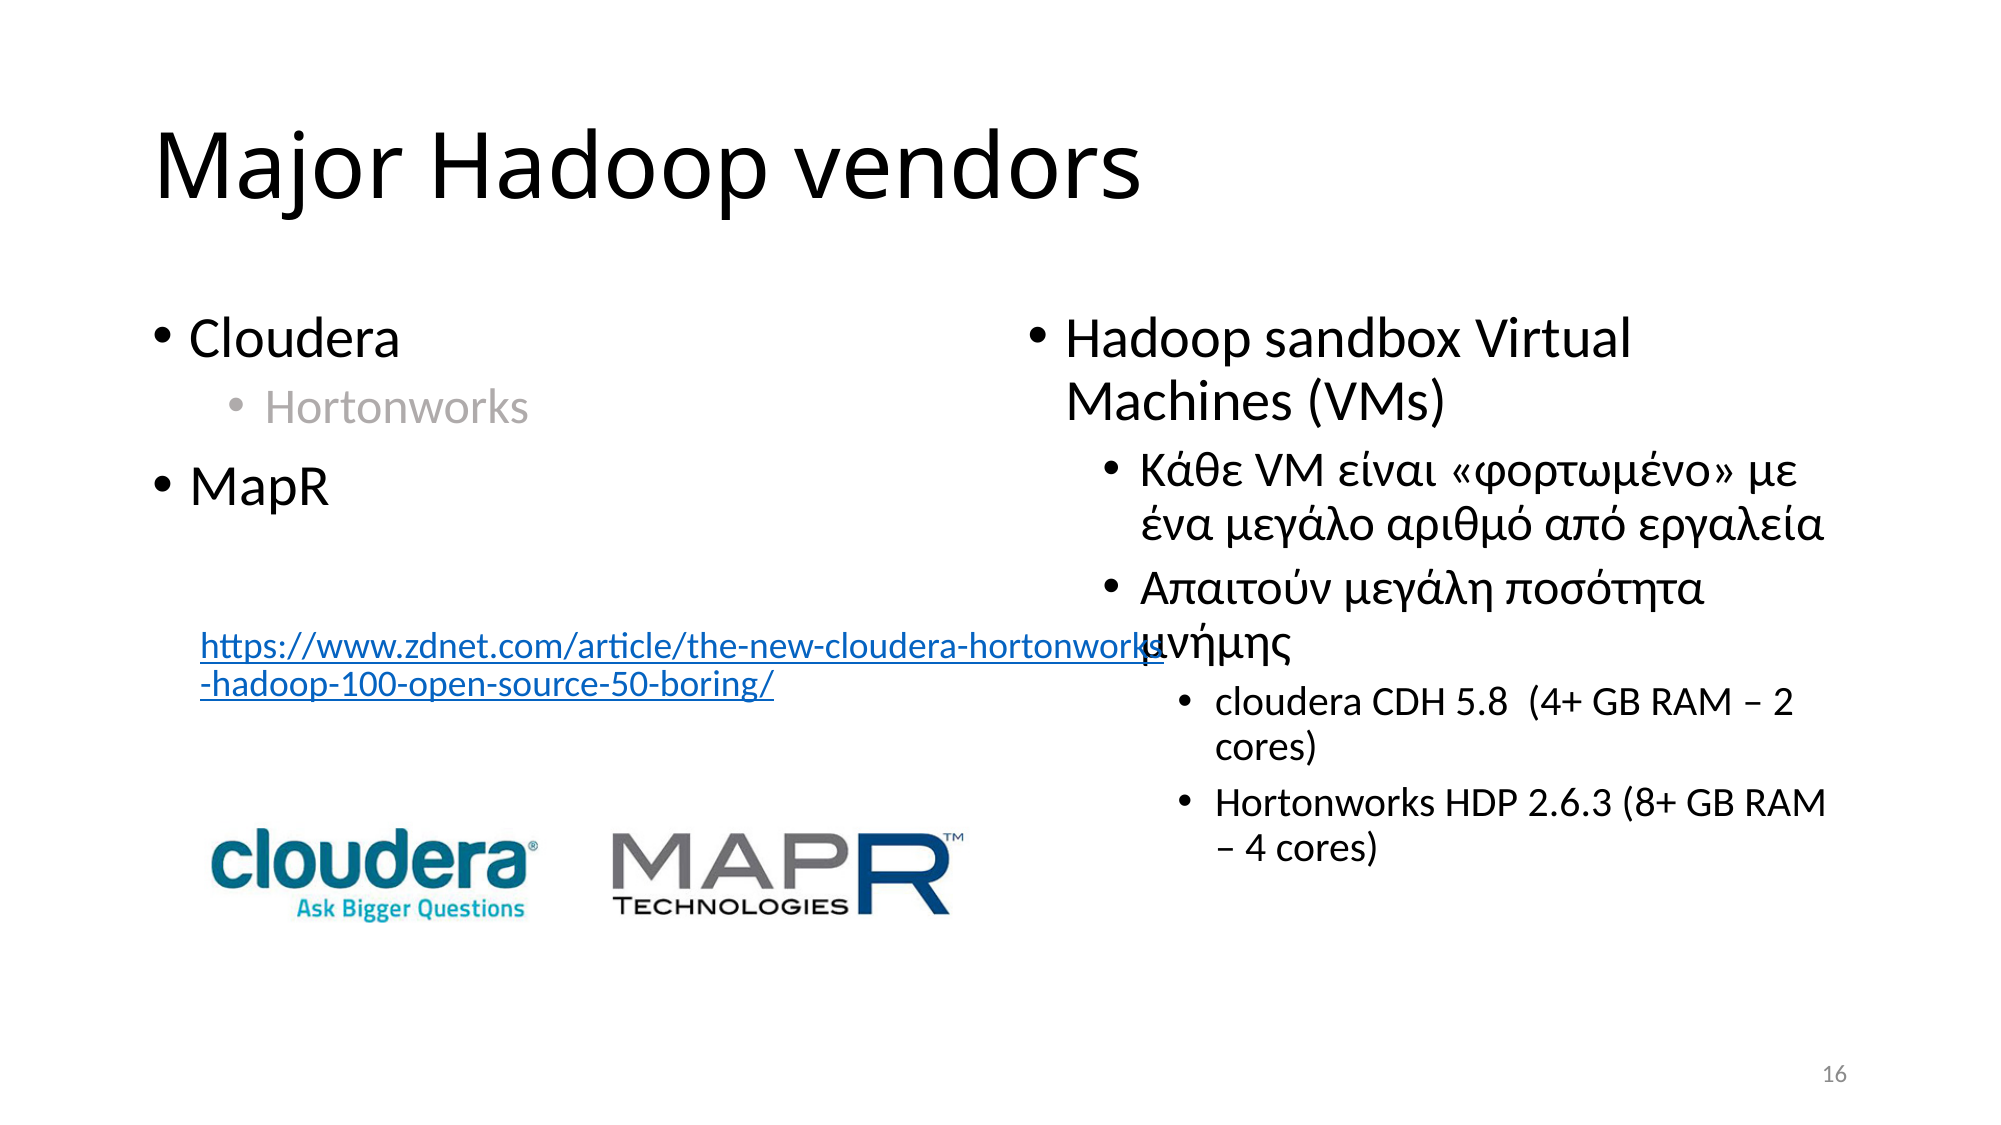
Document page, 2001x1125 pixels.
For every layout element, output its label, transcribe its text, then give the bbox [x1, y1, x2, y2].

picture [587, 785, 983, 958]
list Cloudera Hortonworks MapR [137, 299, 988, 1014]
picture [196, 780, 563, 953]
title Major Hadoop vendors [137, 59, 1863, 278]
text_box https://www.zdnet.com/article/the-new-cloudera-hortonworks-hadoop-100-open-source-50-boring/ [185, 614, 1186, 674]
list Hadoop sandbox Virtual Machines (VMs) Κάθε VM είναι «φορτωμένο» με ένα μεγάλο αριθμό από εργαλεία Απαιτούν μεγάλη ποσότητα μνήμης cloudera CDH 5.8 (4+ GB RAM – 2 cores) Hortonworks HDP 2.6.3 (8+ GB RAM – 4 cores) [1012, 299, 1863, 1014]
slide_number 16 [1412, 1042, 1863, 1103]
